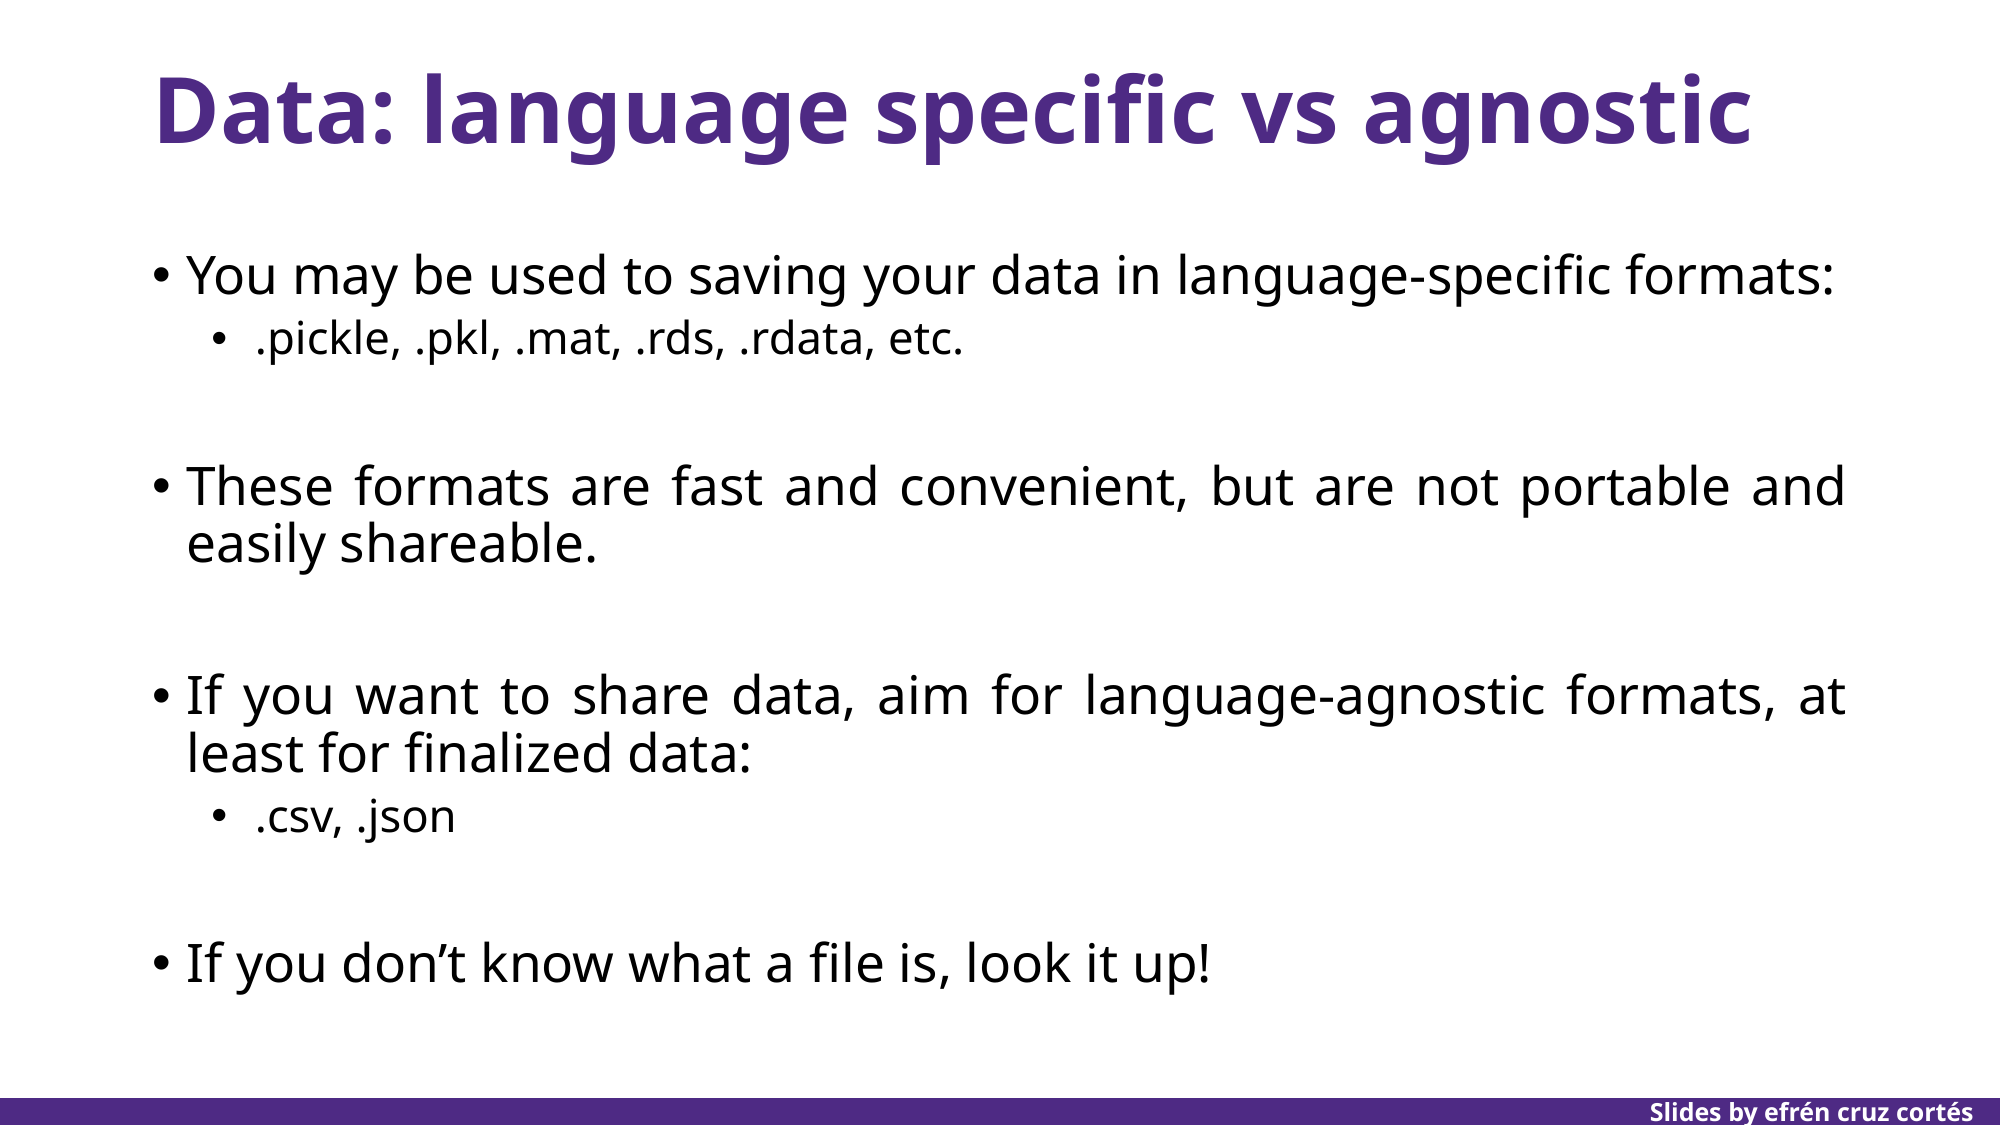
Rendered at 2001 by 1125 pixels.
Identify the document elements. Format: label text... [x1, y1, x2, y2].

list You may be used to saving your data in language-specific formats: .pickle, .pkl, .mat, .rds, .rdata, etc. These formats are fast and convenient, but are not portable and easily shareable. If you want to share data, aim for language-agnostic formats, at least for finalized data: .csv, .json If you don’t know what a file is, look it up! [137, 241, 1863, 1014]
title Data: language specific vs agnostic [137, 39, 1863, 188]
